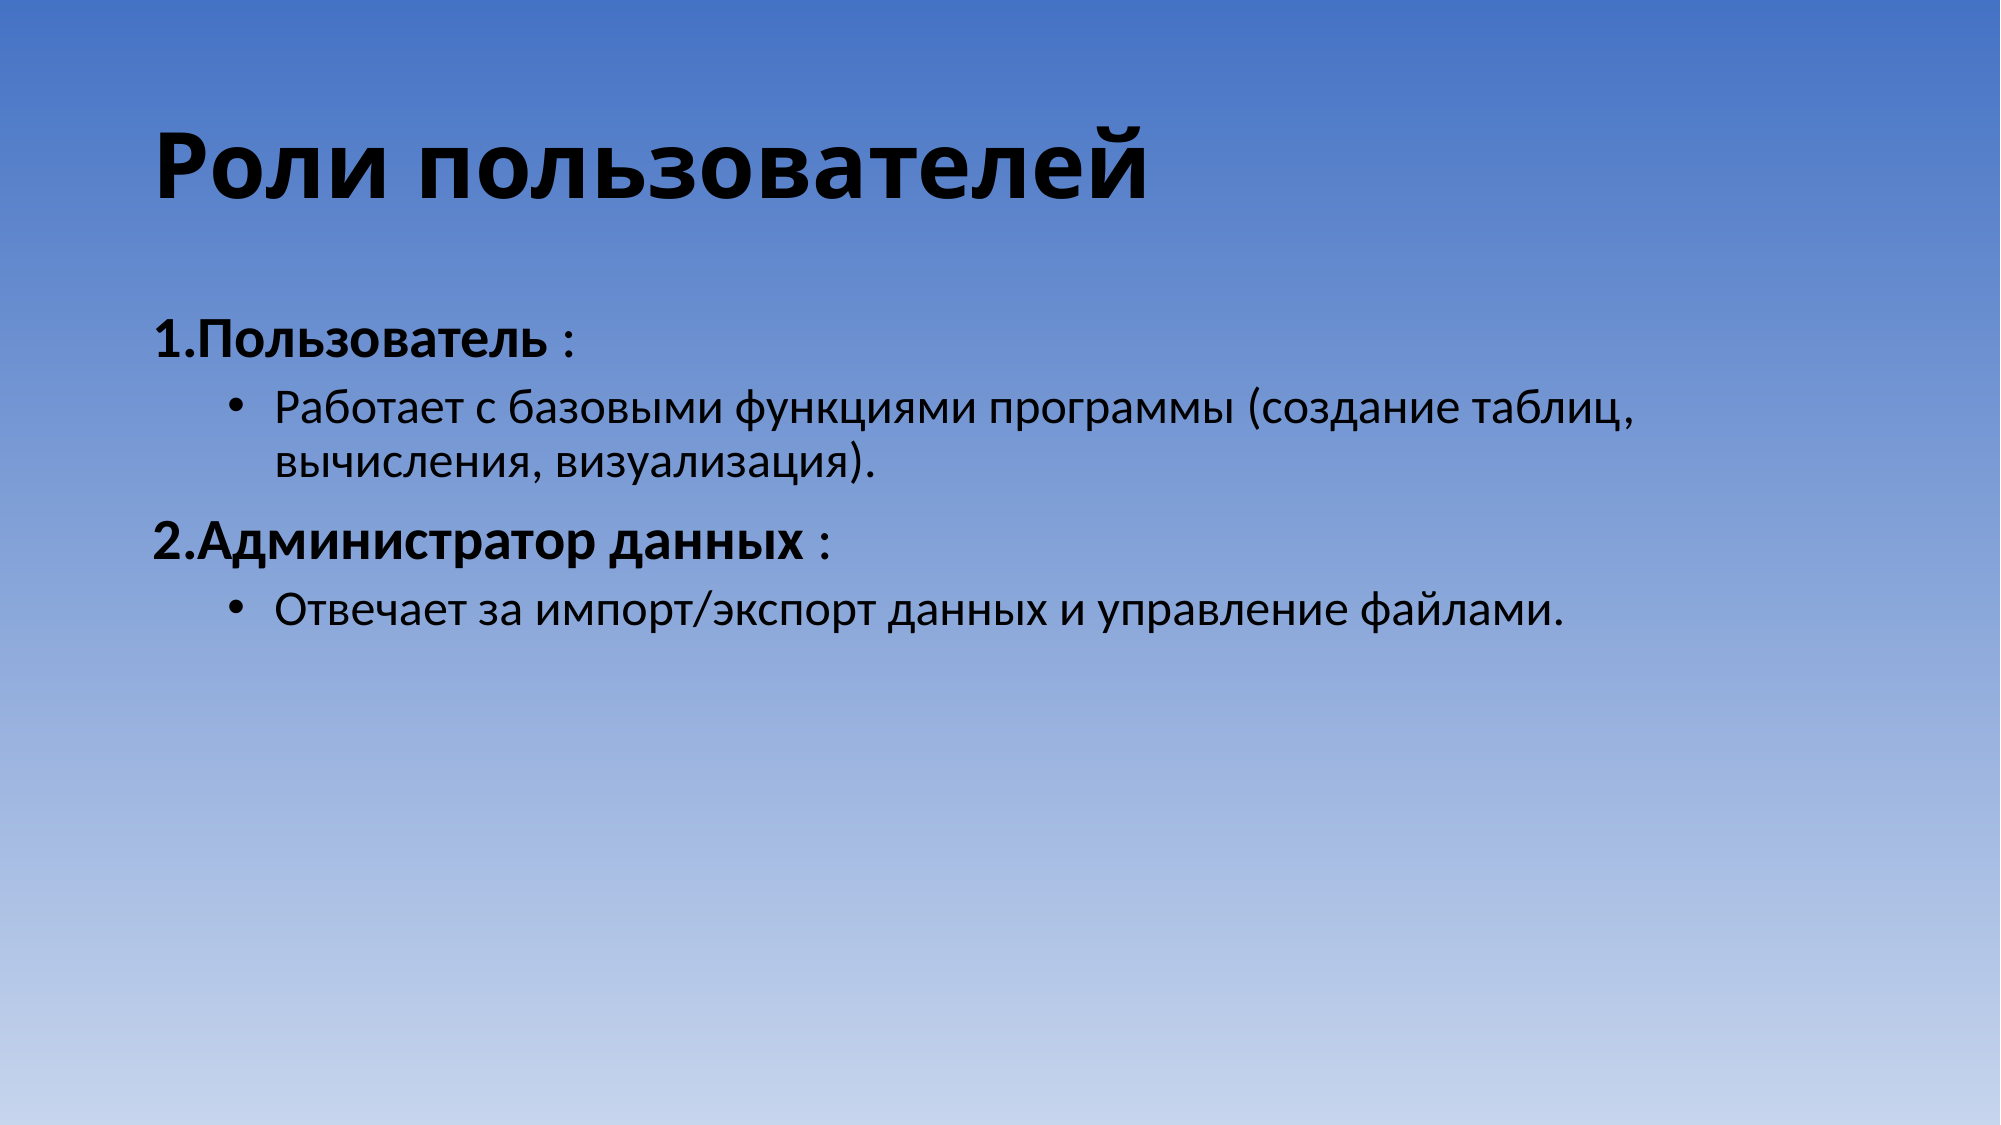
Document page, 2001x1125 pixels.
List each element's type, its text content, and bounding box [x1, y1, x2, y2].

list Пользователь : Работает с базовыми функциями программы (создание таблиц, вычисления, визуализация). Администратор данных : Отвечает за импорт/экспорт данных и управление файлами. [137, 299, 1863, 1014]
title Роли пользователей [137, 59, 1863, 278]
